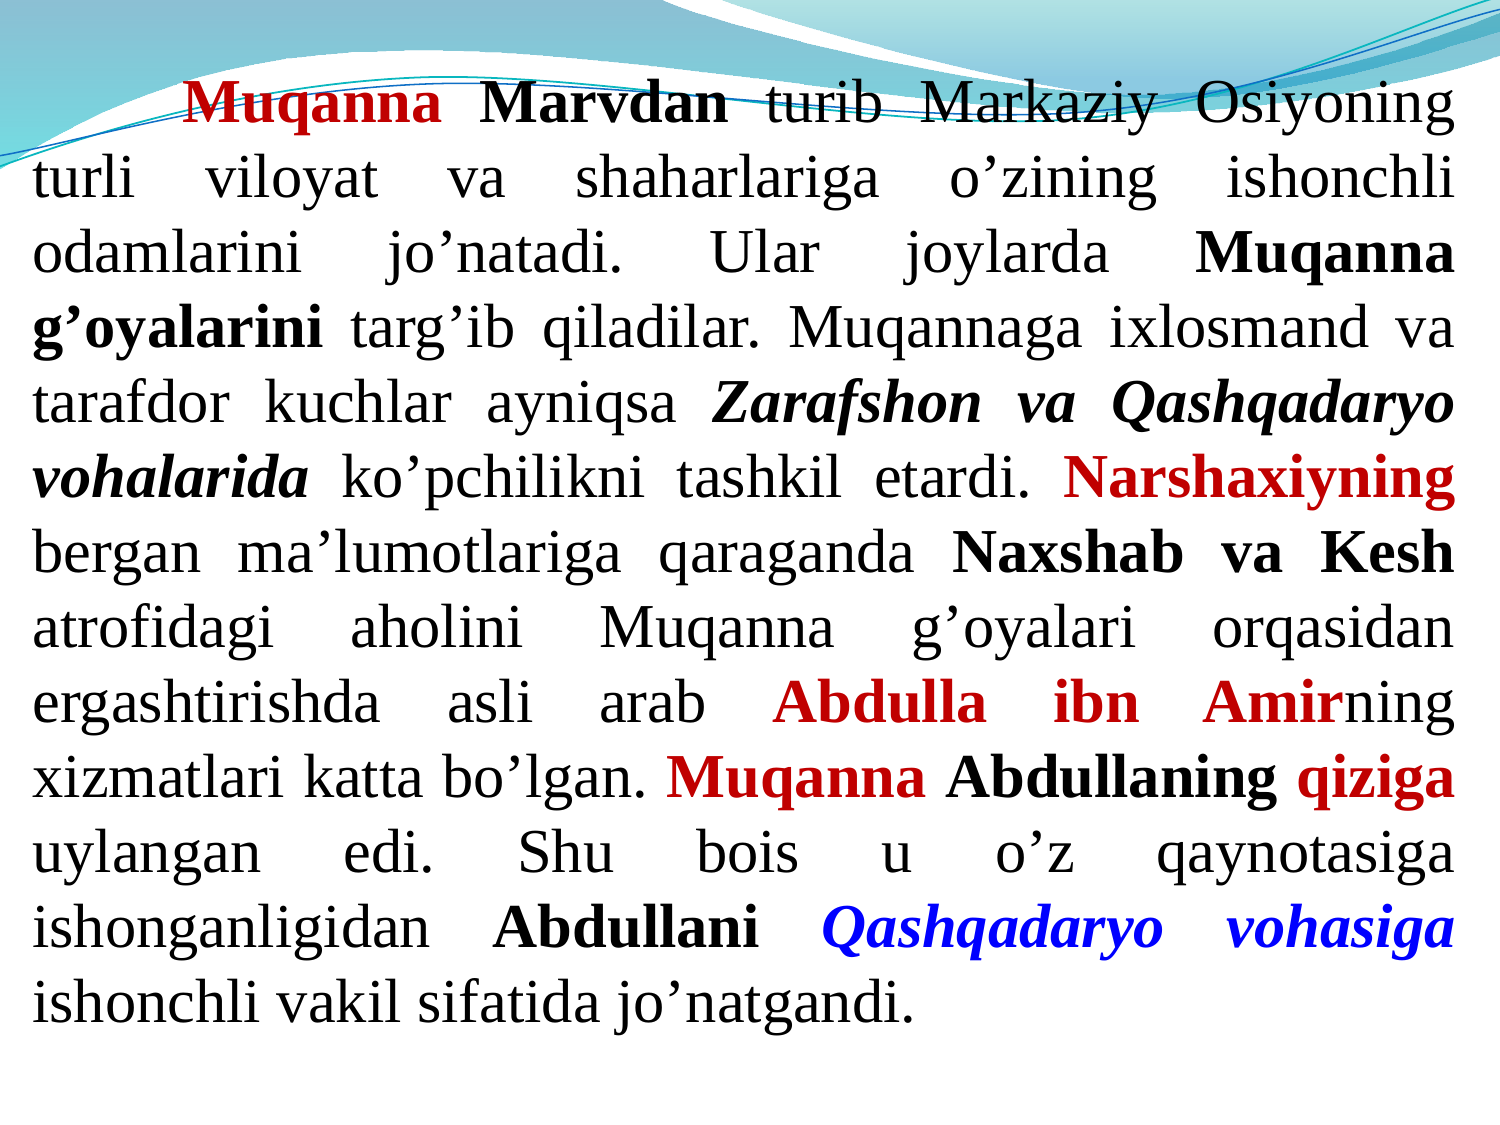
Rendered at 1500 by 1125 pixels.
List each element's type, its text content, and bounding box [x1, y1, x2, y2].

text_box Muqanna Marvdan turib Markaziy Osiyoning turli viloyat va shaharlariga o’zining ishonchli odamlarini jo’natadi. Ular joylarda Muqanna g’oyalarini targ’ib qiladilar. Muqannaga ixlosmand va tarafdor kuchlar ayniqsa Zarafshon va Qashqadaryo vohalarida ko’pchilikni tashkil etardi. Narshaxiyning bergan ma’lumotlariga qaraganda Naxshab va Kesh atrofidagi aholini Muqanna g’oyalari orqasidan ergashtirishda asli arab Abdulla ibn Amirning xizmatlari katta bo’lgan. Muqanna Abdullaning qiziga uylangan edi. Shu bois u o’z qaynotasiga ishonganligidan Abdullani Qashqadaryo vohasiga ishonchli vakil sifatida jo’natgandi. [17, 53, 1471, 1043]
